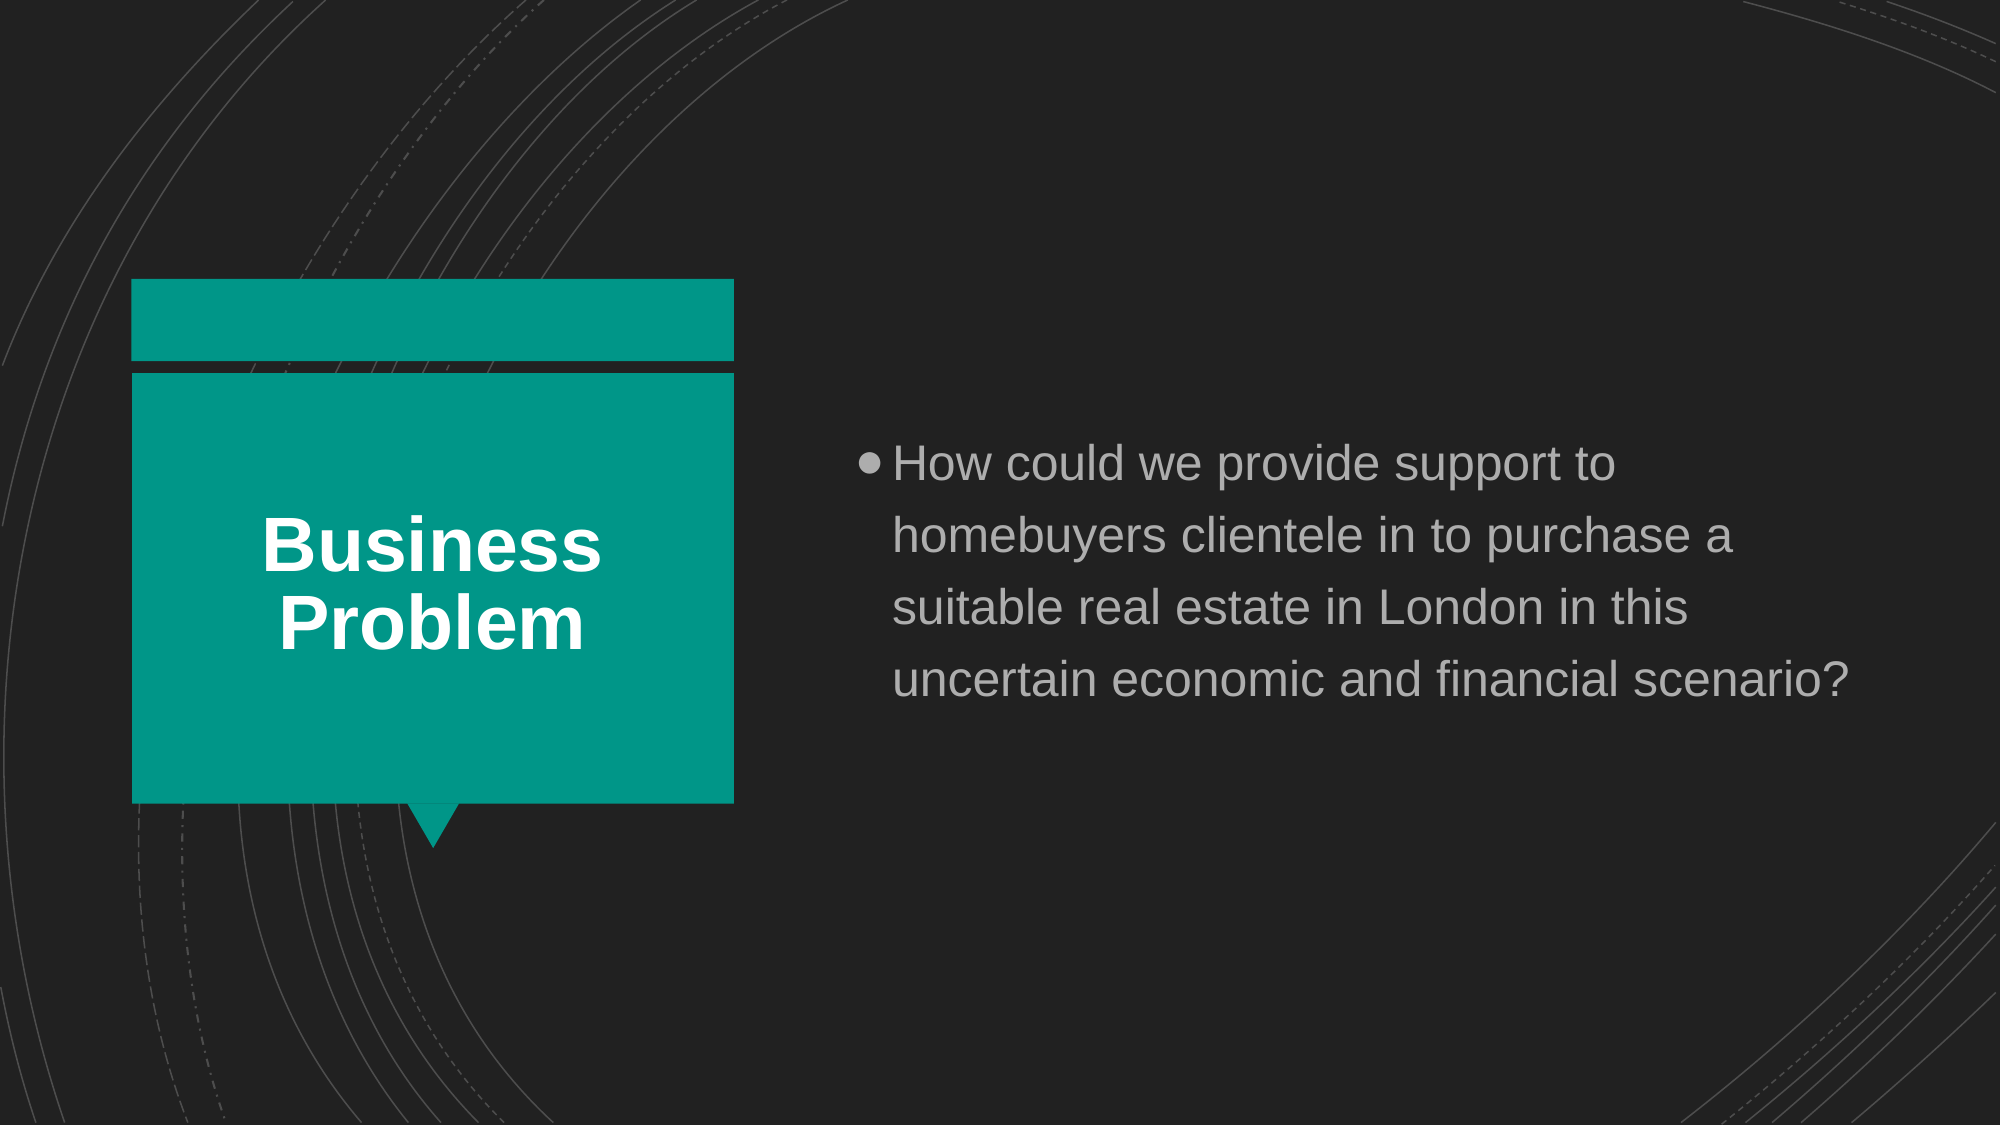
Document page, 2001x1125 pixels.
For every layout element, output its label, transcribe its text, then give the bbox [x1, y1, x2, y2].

title Business Problem [145, 385, 720, 789]
list How could we provide support to homebuyers clientele in to purchase a suitable real estate in London in this uncertain economic and financial scenario? [839, 131, 1871, 993]
